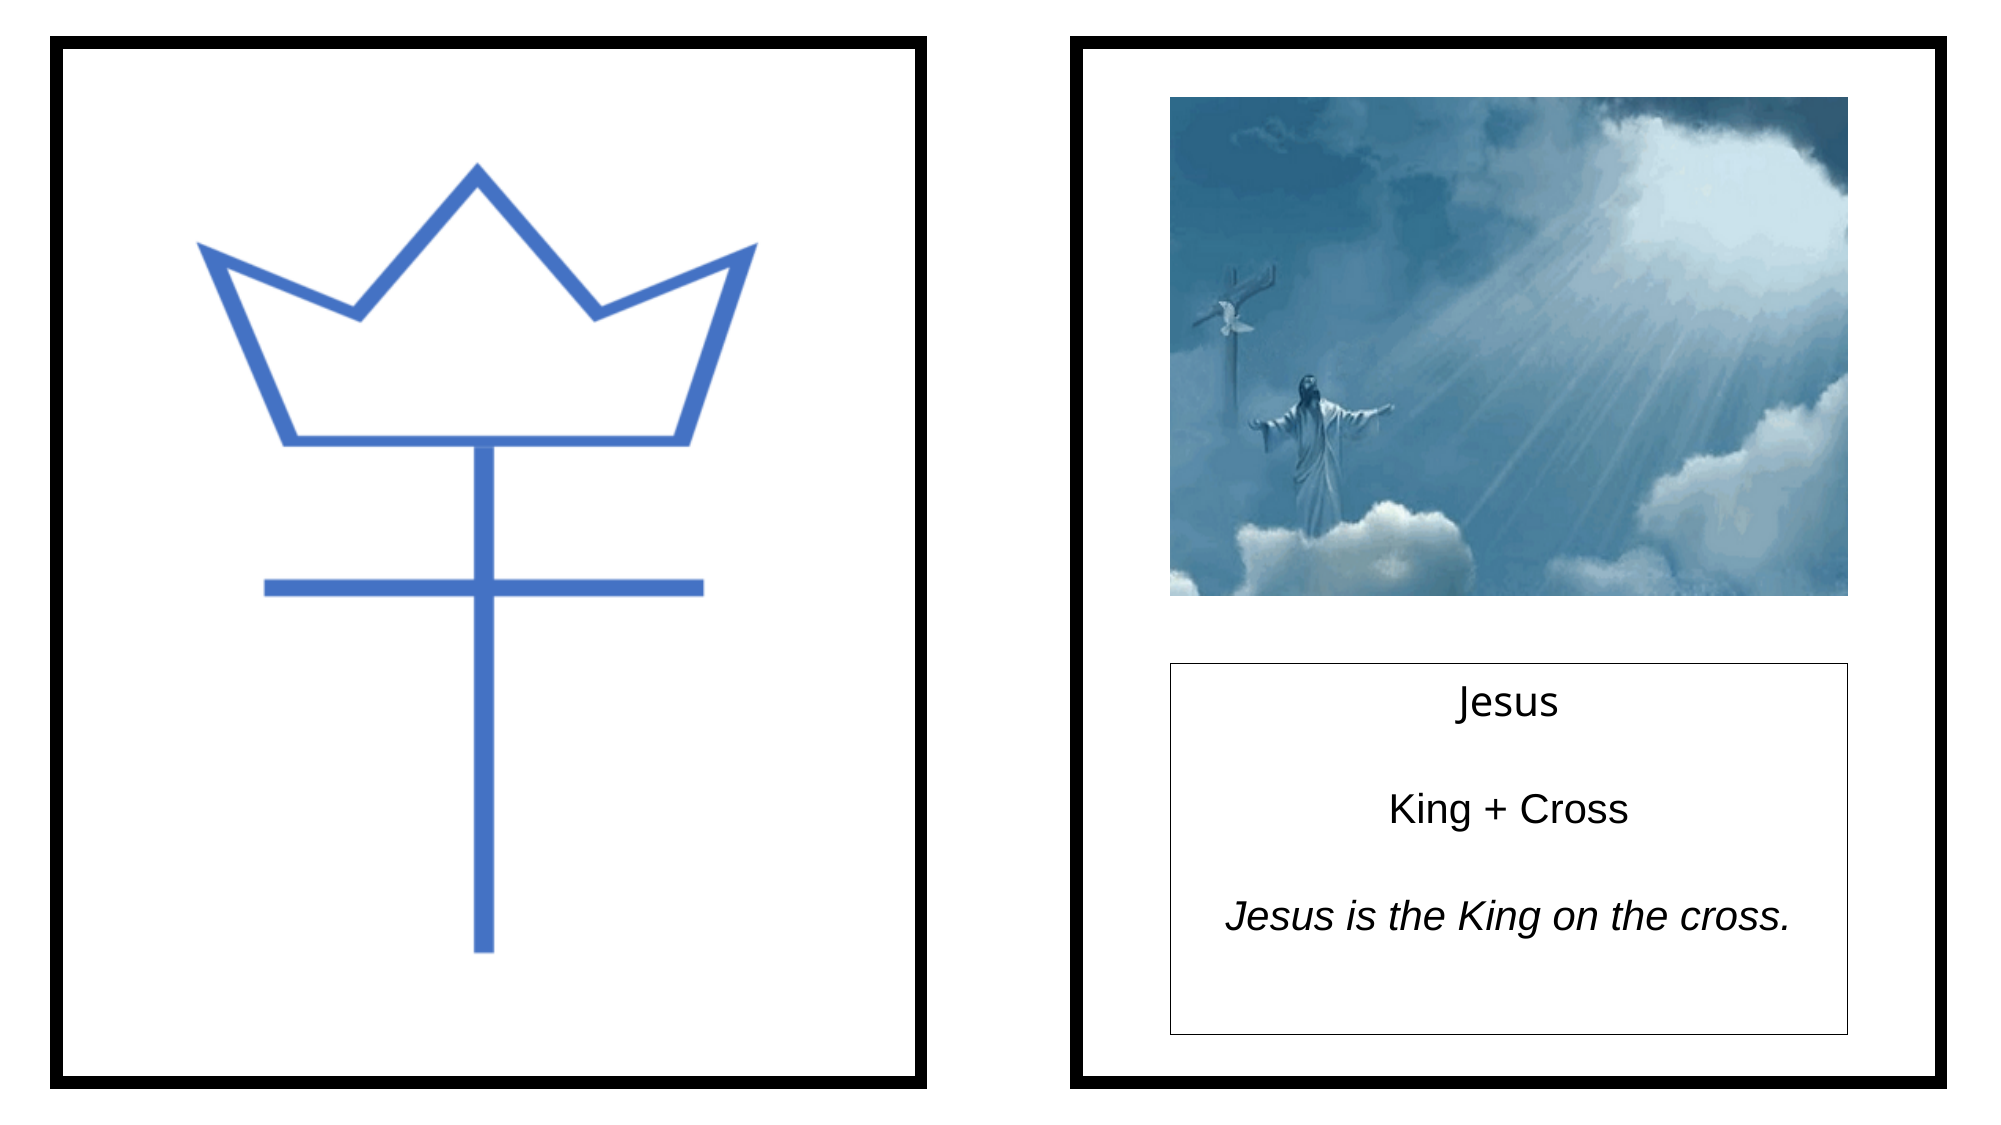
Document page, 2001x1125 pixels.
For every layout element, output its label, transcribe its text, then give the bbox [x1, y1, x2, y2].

picture [119, 97, 834, 1061]
picture [1170, 97, 1848, 596]
text_box [56, 41, 922, 1083]
text_box [1075, 41, 1942, 1083]
text_box Jesus King + Cross Jesus is the King on the cross. [1170, 663, 1848, 1035]
